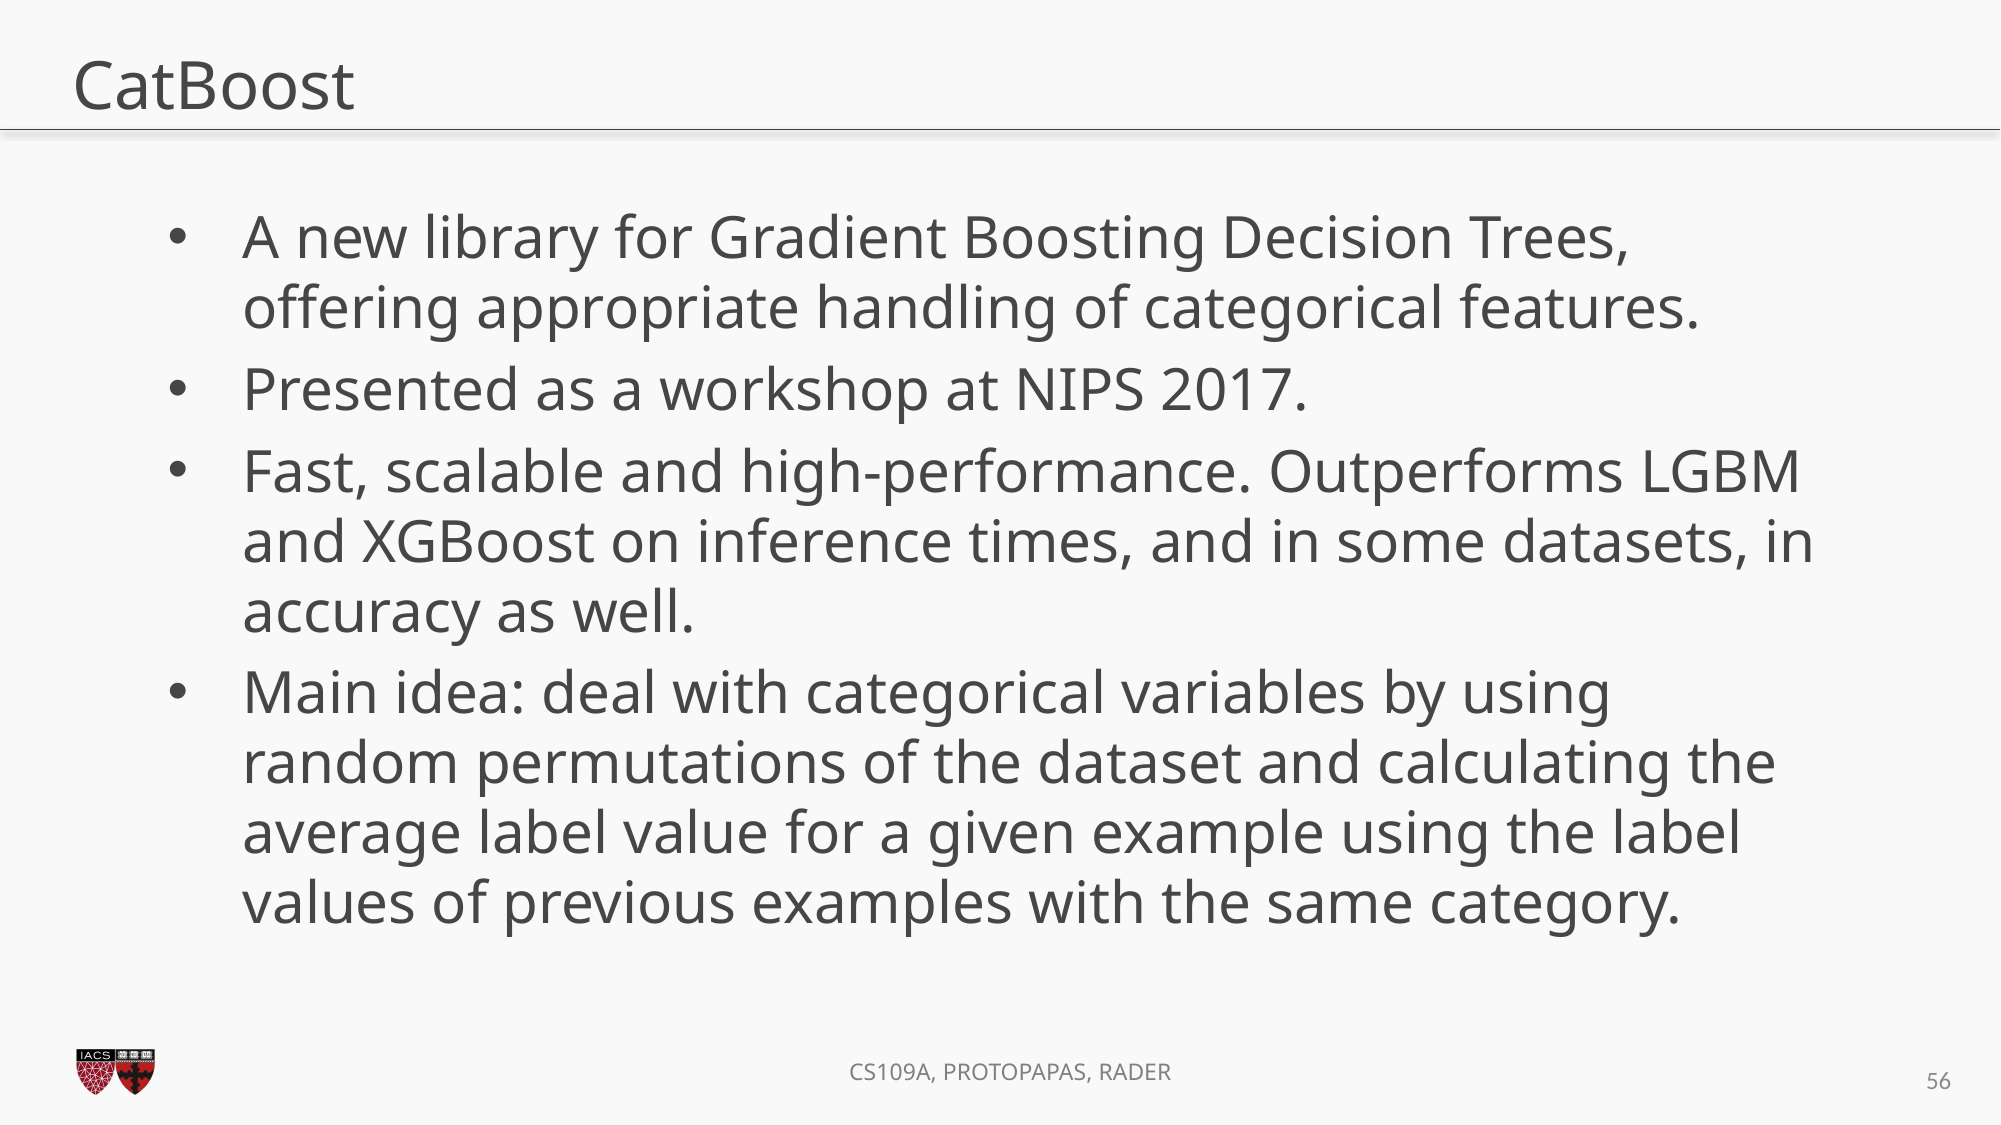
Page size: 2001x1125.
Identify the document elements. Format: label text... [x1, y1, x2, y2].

slide_number 56 [1500, 1050, 1967, 1110]
list A new library for Gradient Boosting Decision Trees, offering appropriate handling of categorical features. Presented as a workshop at NIPS 2017. Fast, scalable and high-performance. Outperforms LGBM and XGBoost on inference times, and in some datasets, in accuracy as well. Main idea: deal with categorical variables by using random permutations of the dataset and calculating the average label value for a given example using the label values of previous examples with the same category. [152, 193, 1847, 935]
title CatBoost [57, 35, 1943, 162]
picture [75, 1049, 155, 1095]
